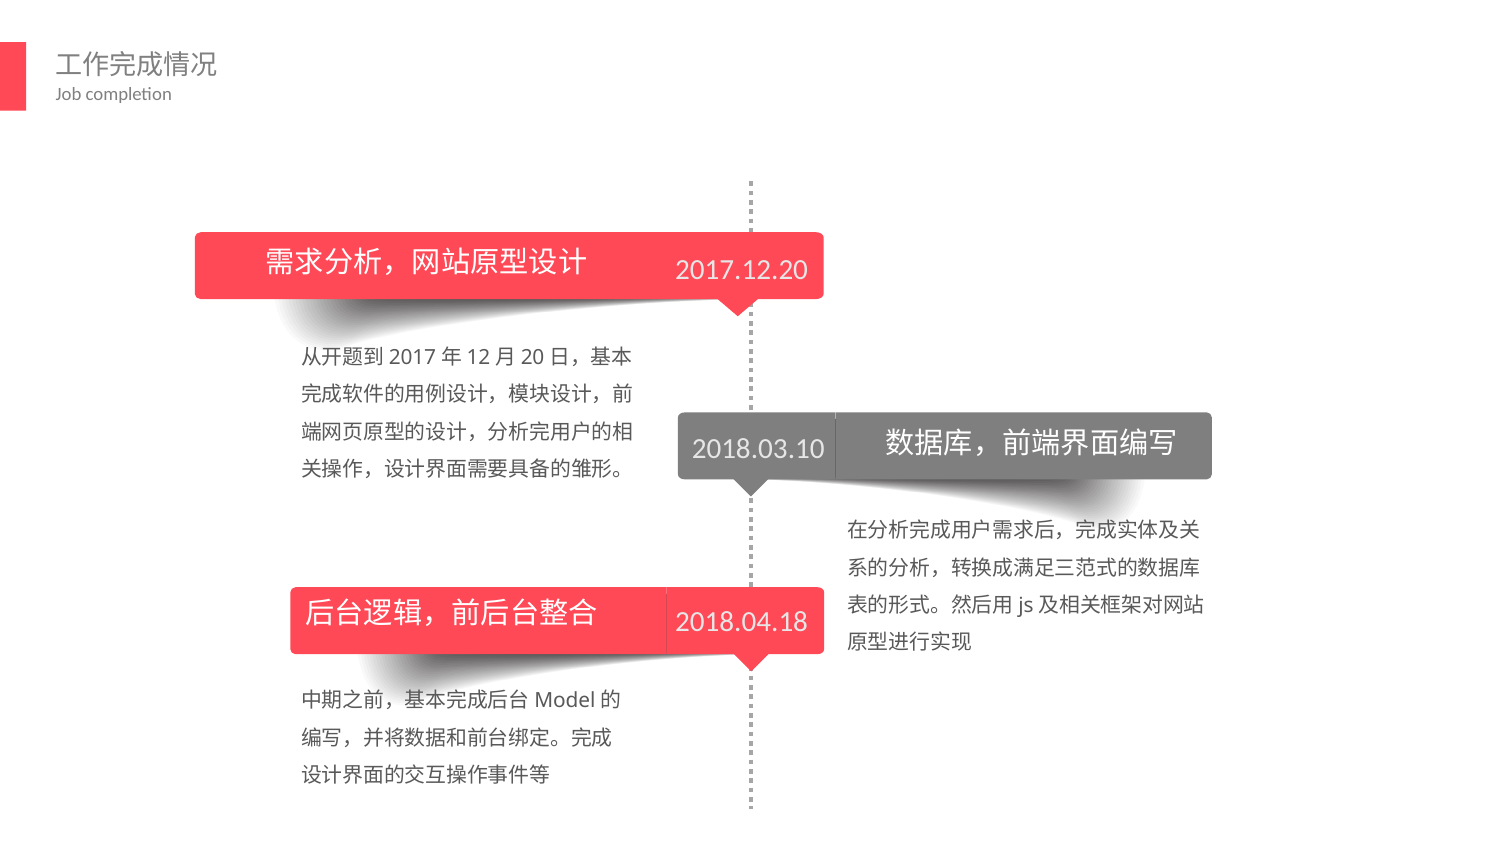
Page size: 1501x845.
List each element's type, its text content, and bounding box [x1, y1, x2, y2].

text_box 从开题到2017年12月20日，基本完成软件的用例设计，模块设计，前端网页原型的设计，分析完用户的相关操作，设计界面需要具备的雏形。 [289, 352, 647, 487]
text_box 在分析完成用户需求后，完成实体及关系的分析，转换成满足三范式的数据库表的形式。然后用js及相关框架对网站原型进行实现 [836, 498, 1217, 660]
text_box 中期之前，基本完成后台Model的编写，并将数据和前台绑定。完成 设计界面的交互操作事件等 [289, 669, 647, 793]
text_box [290, 587, 825, 707]
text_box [677, 412, 1212, 532]
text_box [194, 232, 824, 352]
